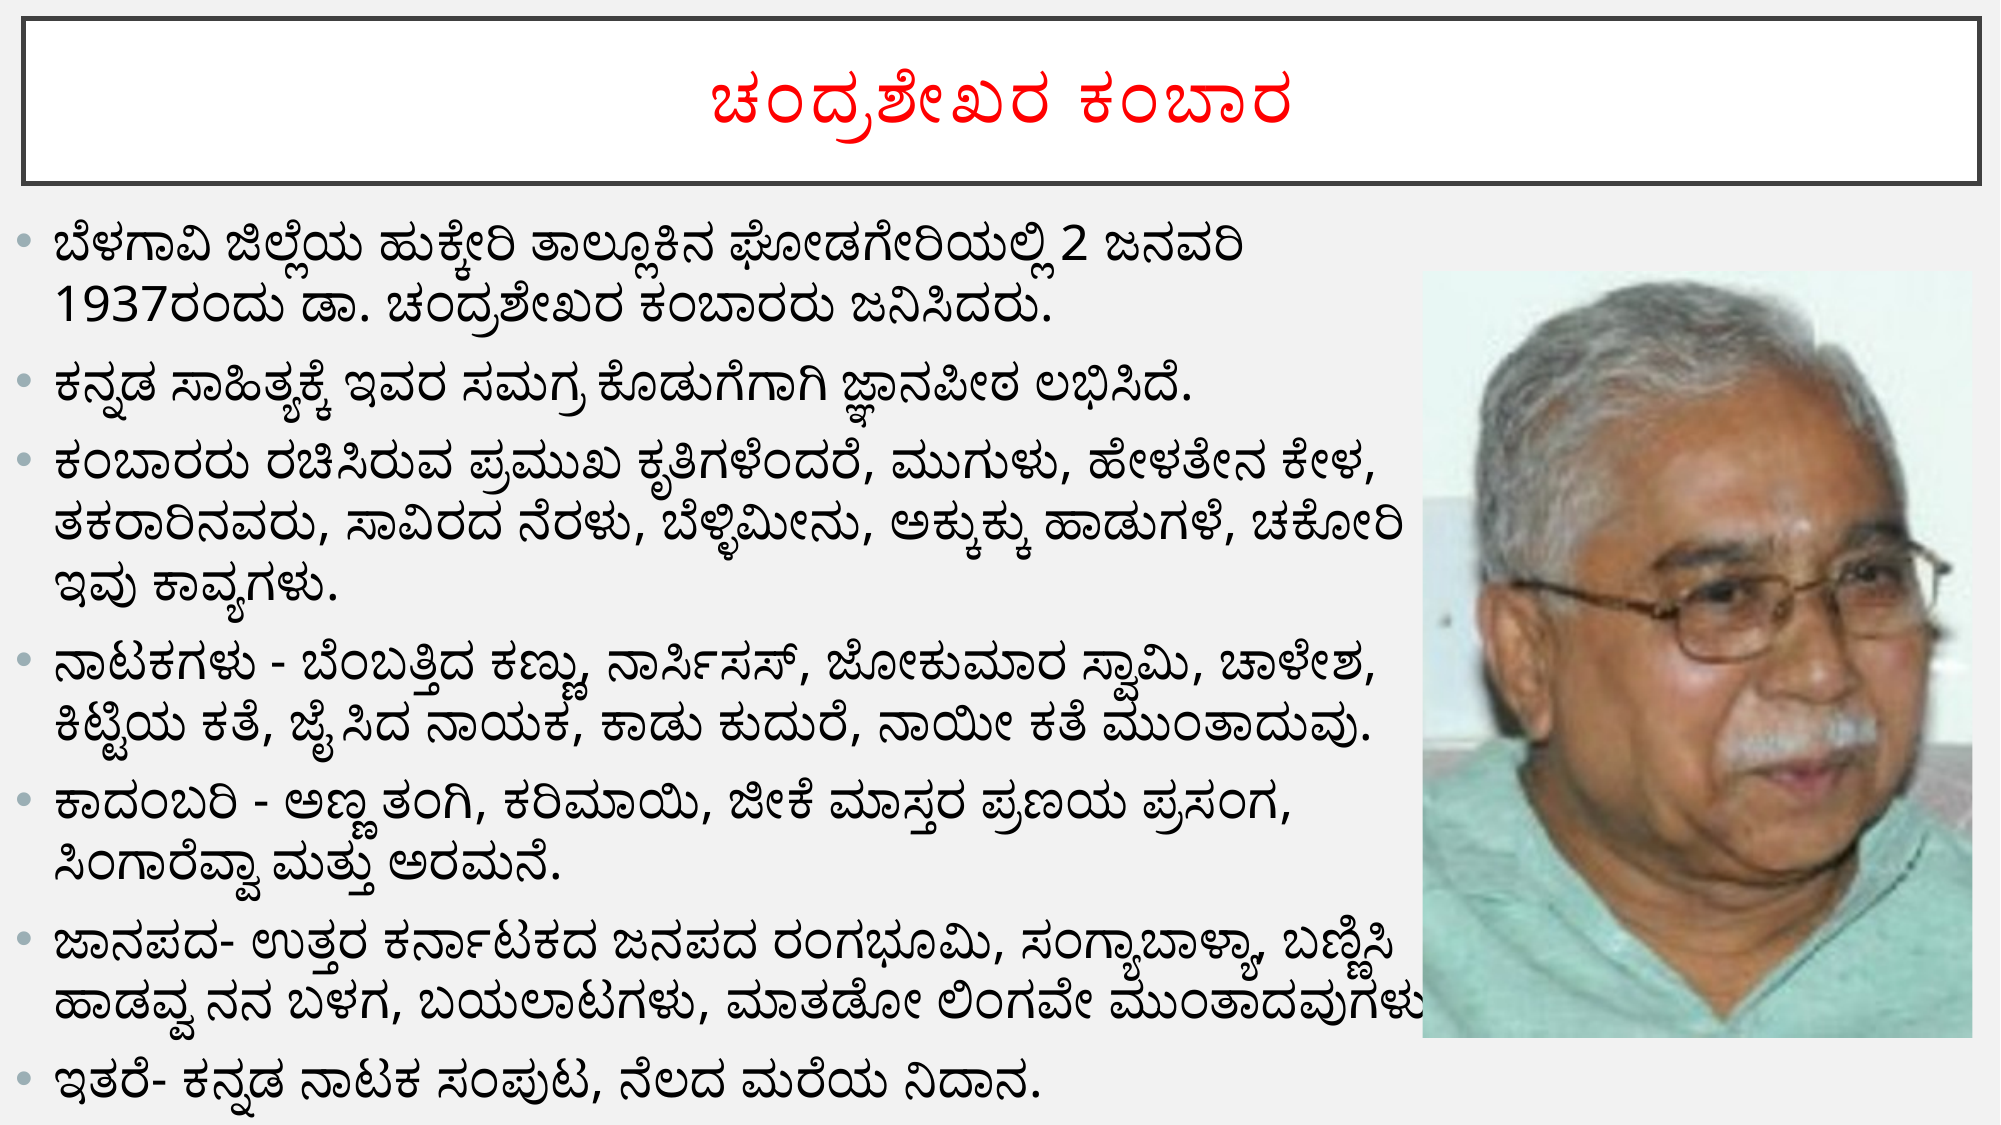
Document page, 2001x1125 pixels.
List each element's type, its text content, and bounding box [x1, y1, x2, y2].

list ಬೆಳಗಾವಿ ಜಿಲ್ಲೆಯ ಹುಕ್ಕೇರಿ ತಾಲ್ಲೂಕಿನ ಘೋಡಗೇರಿಯಲ್ಲಿ 2 ಜನವರಿ 1937ರಂದು ಡಾ. ಚಂದ್ರಶೇಖರ ಕಂಬಾರರು ಜನಿಸಿದರು. ಕನ್ನಡ ಸಾಹಿತ್ಯಕ್ಕೆ ಇವರ ಸಮಗ್ರ ಕೊಡುಗೆಗಾಗಿ ಜ್ಞಾನಪೀಠ ಲಭಿಸಿದೆ. ಕಂಬಾರರು ರಚಿಸಿರುವ ಪ್ರಮುಖ ಕೃತಿಗಳೆಂದರೆ, ಮುಗುಳು, ಹೇಳತೇನ ಕೇಳ, ತಕರಾರಿನವರು, ಸಾವಿರದ ನೆರಳು, ಬೆಳ್ಳಿಮೀನು, ಅಕ್ಕುಕ್ಕು ಹಾಡುಗಳೆ, ಚಕೋರಿ ಇವು ಕಾವ್ಯಗಳು. ನಾಟಕಗಳು - ಬೆಂಬತ್ತಿದ ಕಣ್ಣು, ನಾರ್ಸಿಸಸ್, ಜೋಕುಮಾರ ಸ್ವಾಮಿ, ಚಾಳೇಶ, ಕಿಟ್ಟಿಯ ಕತೆ, ಜೈ ಸಿದ ನಾಯಕ, ಕಾಡು ಕುದುರೆ, ನಾಯೀ ಕತೆ ಮುಂತಾದುವು. ಕಾದಂಬರಿ - ಅಣ್ಣ ತಂಗಿ, ಕರಿಮಾಯಿ, ಜೀಕೆ ಮಾಸ್ತರ ಪ್ರಣಯ ಪ್ರಸಂಗ, ಸಿಂಗಾರೆವ್ವಾ ಮತ್ತು ಅರಮನೆ. ಜಾನಪದ- ಉತ್ತರ ಕರ್ನಾಟಕದ ಜನಪದ ರಂಗಭೂಮಿ, ಸಂಗ್ಯಾಬಾಳ್ಯಾ, ಬಣ್ಣಿಸಿ ಹಾಡವ್ವ ನನ ಬಳಗ, ಬಯಲಾಟಗಳು, ಮಾತಡೋ ಲಿಂಗವೇ ಮುಂತಾದವುಗಳು. ಇತರೆ- ಕನ್ನಡ ನಾಟಕ ಸಂಪುಟ, ನೆಲದ ಮರೆಯ ನಿದಾನ. [0, 202, 1465, 1125]
picture [1422, 271, 1973, 1038]
text_box ಚಂದ್ರಶೇಖರ ಕಂಬಾರ [23, 18, 1980, 184]
